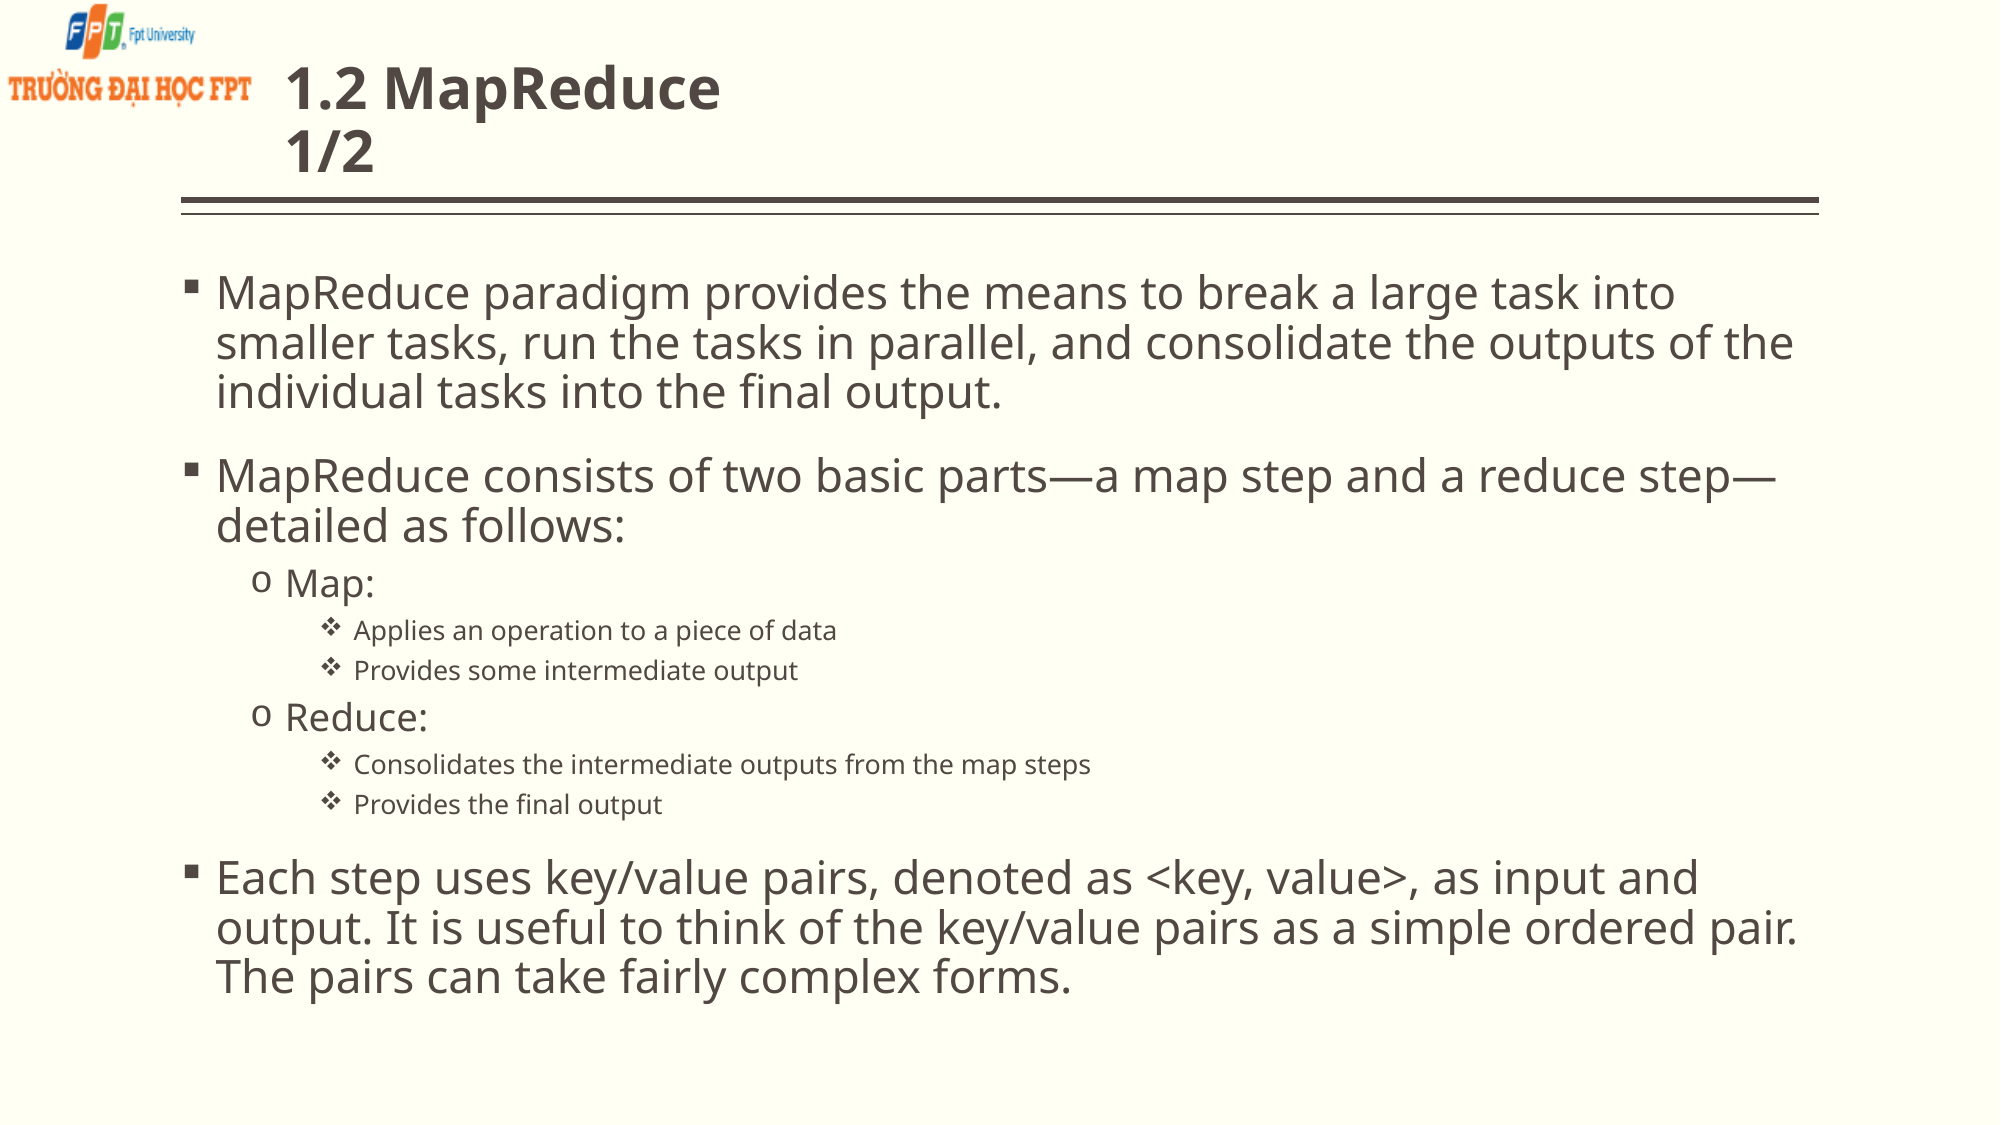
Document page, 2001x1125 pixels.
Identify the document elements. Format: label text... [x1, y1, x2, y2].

picture [0, 0, 272, 121]
title 1.2 MapReduce 1/2 [284, 12, 1819, 193]
list MapReduce paradigm provides the means to break a large task into smaller tasks, run the tasks in parallel, and consolidate the outputs of the individual tasks into the final output. MapReduce consists of two basic parts—a map step and a reduce step—detailed as follows: Map: Applies an operation to a piece of data Provides some intermediate output Reduce: Consolidates the intermediate outputs from the map steps Provides the final output Each step uses key/value pairs, denoted as <key, value>, as input and output. It is useful to think of the key/value pairs as a simple ordered pair. The pairs can take fairly complex forms. [181, 262, 1819, 1013]
